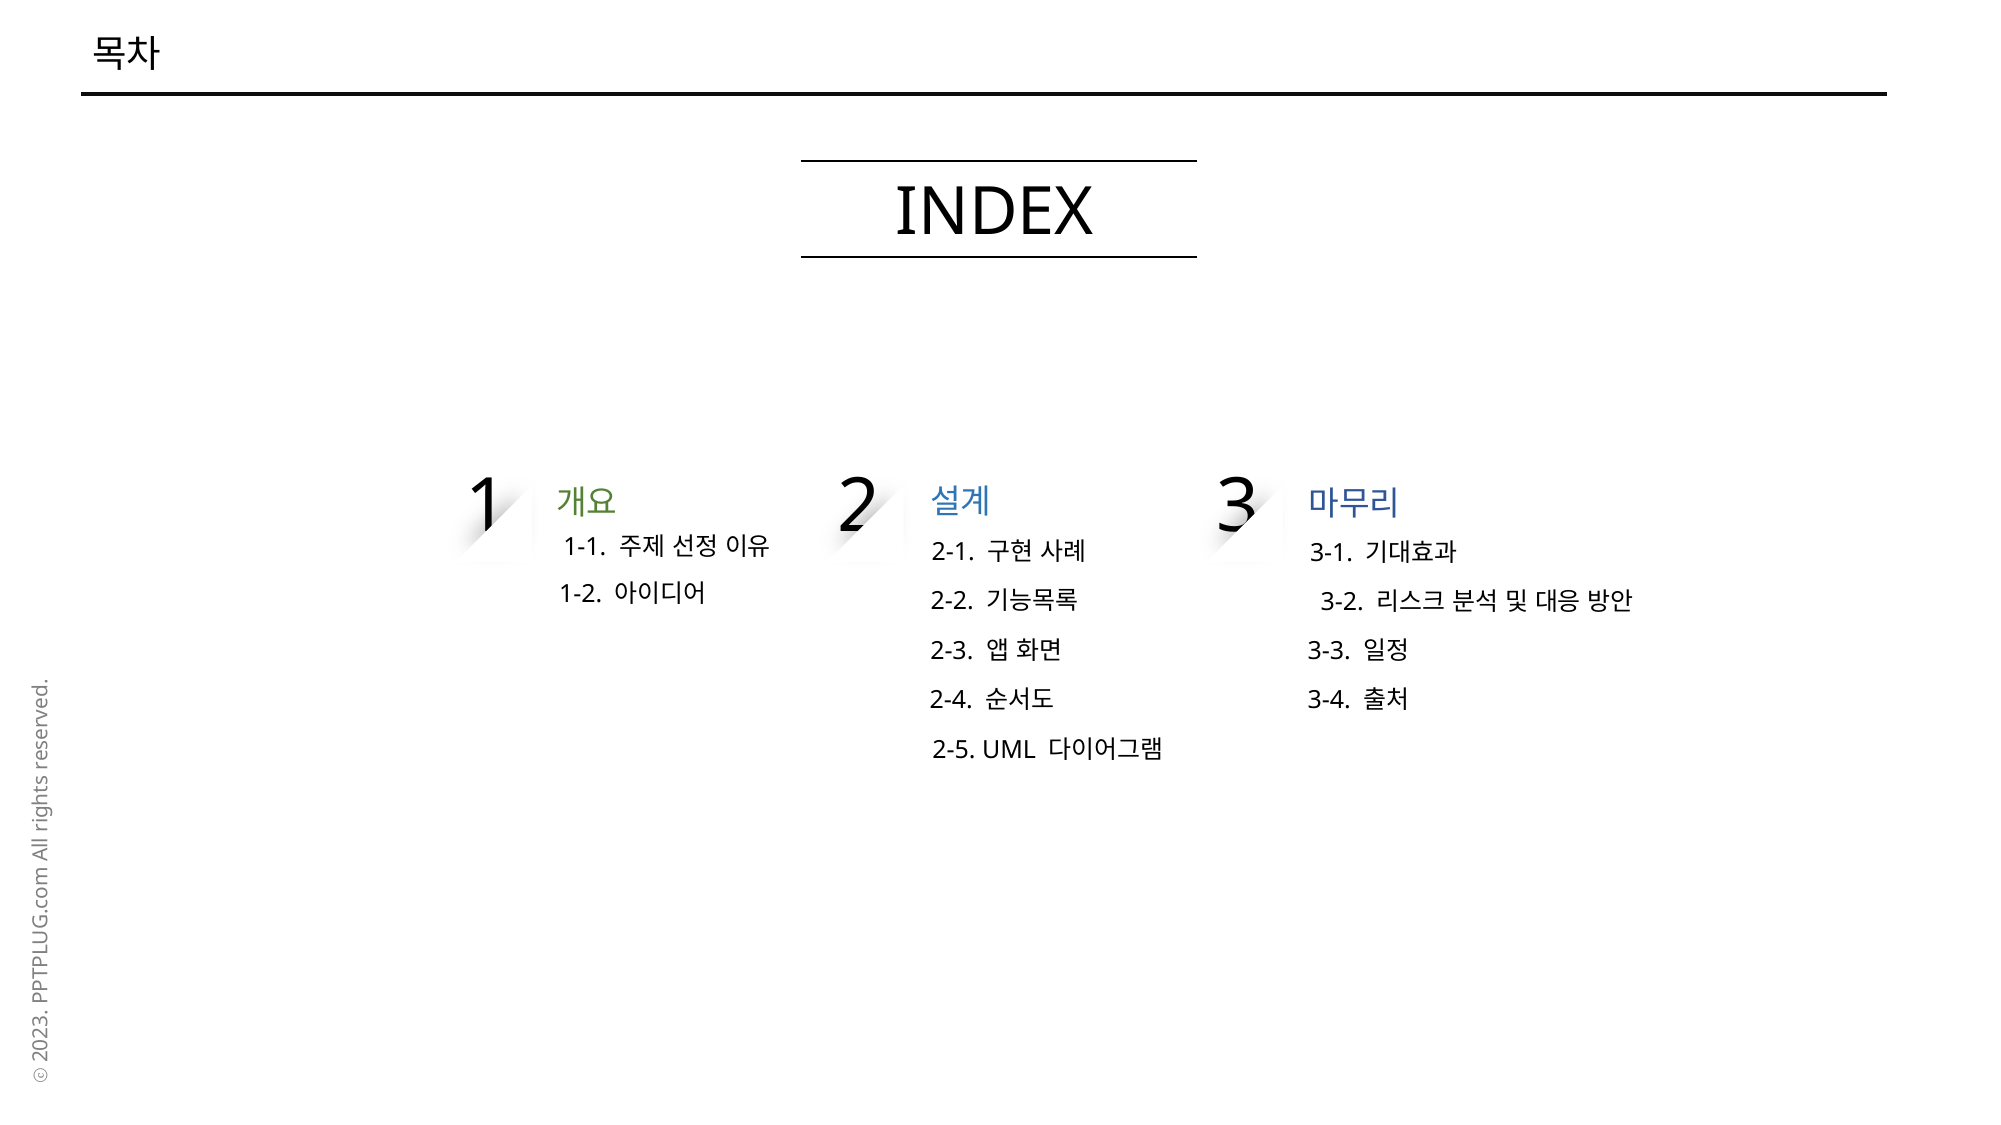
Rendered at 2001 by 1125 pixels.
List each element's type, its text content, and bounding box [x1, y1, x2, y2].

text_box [822, 449, 1106, 722]
text_box 2-5. UML 다이어그램 [917, 725, 1179, 771]
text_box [450, 449, 794, 616]
text_box 목차 [77, 22, 1142, 83]
text_box 3-4. 출처 [1293, 676, 1425, 722]
text_box INDEX [880, 162, 1109, 256]
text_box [1201, 449, 1664, 673]
